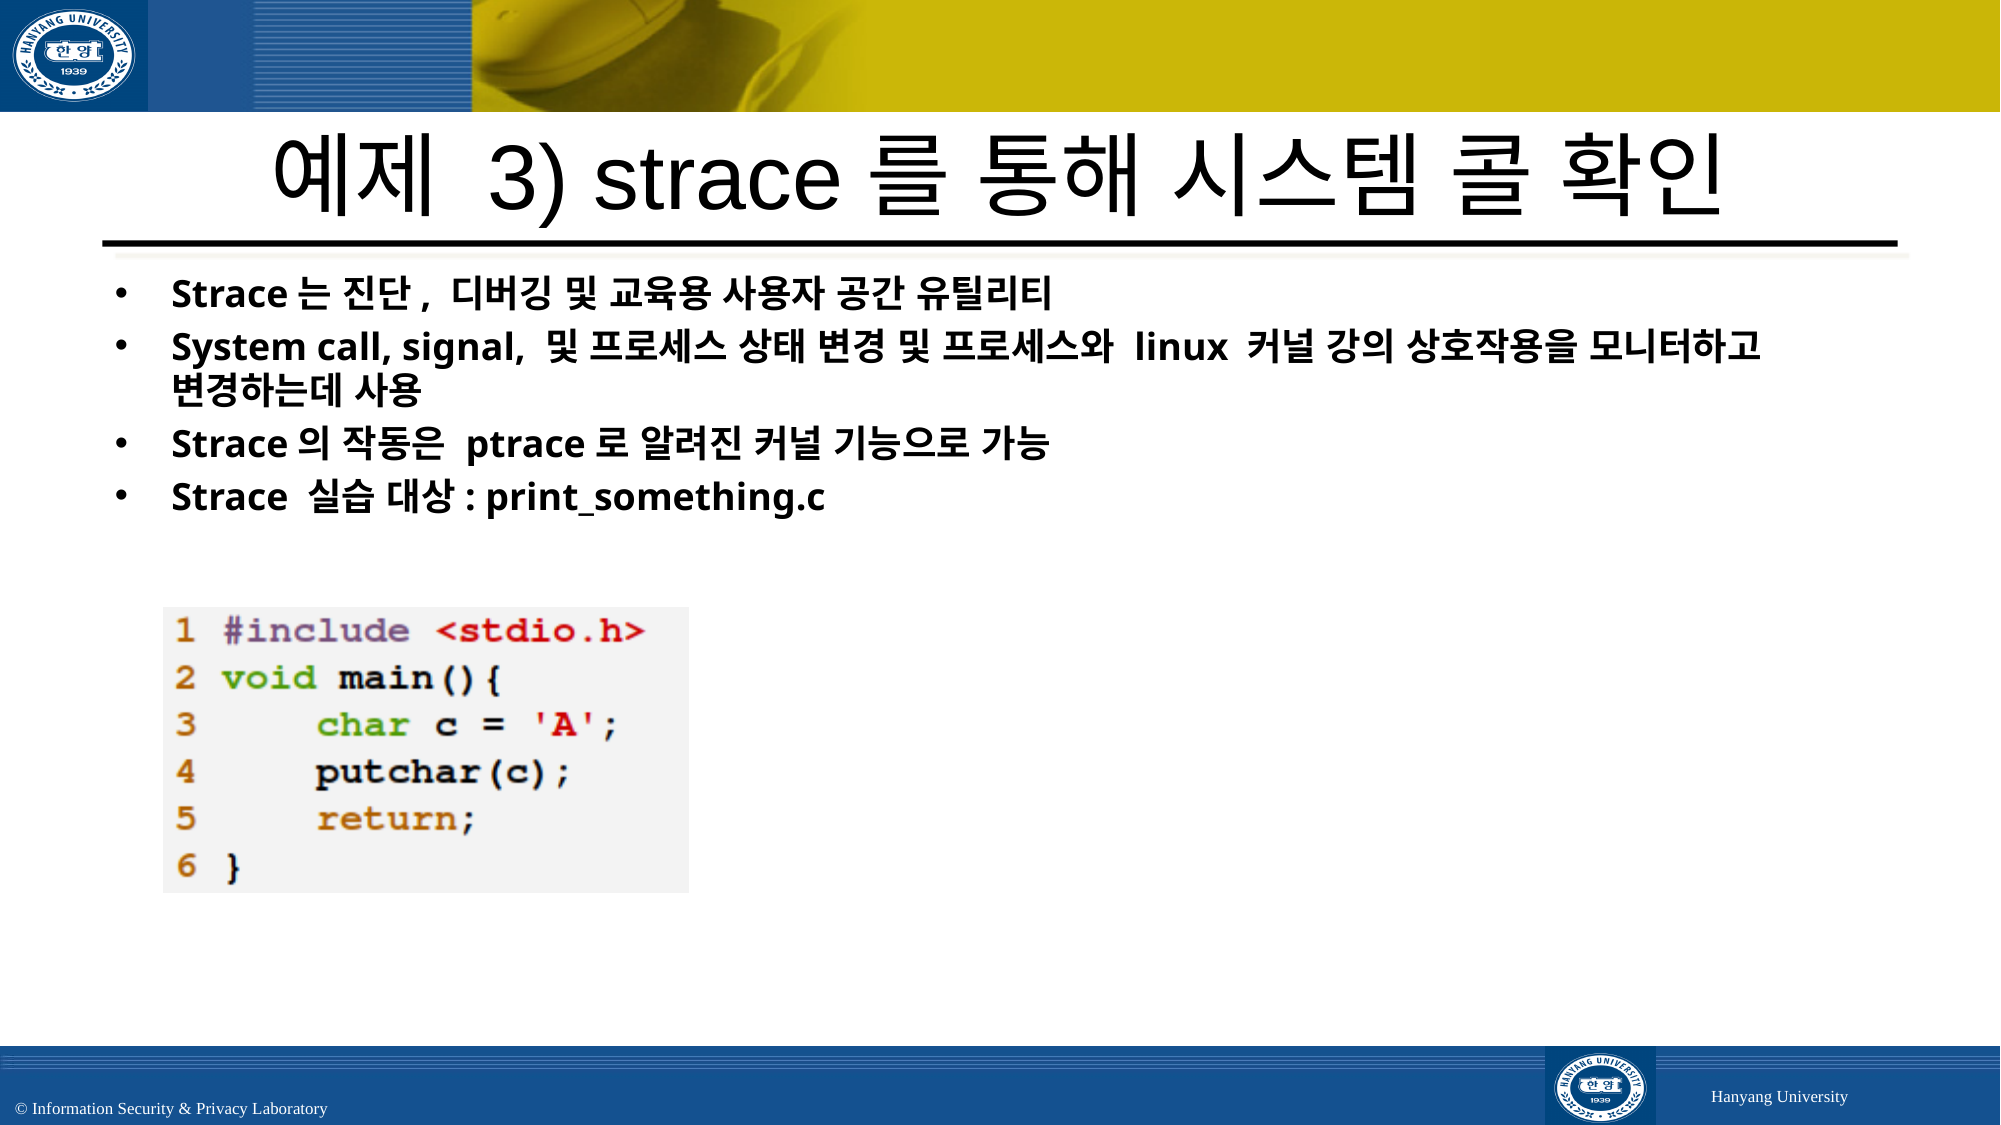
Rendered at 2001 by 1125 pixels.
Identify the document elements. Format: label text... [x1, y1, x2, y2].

list Strace는 진단, 디버깅 및 교육용 사용자 공간 유틸리티 System call, signal, 및 프로세스 상태 변경 및 프로세스와 linux 커널 강의 상호작용을 모니터하고 변경하는데 사용 Strace의 작동은 ptrace로 알려진 커널 기능으로 가능 Strace 실습 대상: print_something.c [99, 262, 1914, 1036]
picture [163, 606, 689, 893]
title 예제 3) strace를 통해 시스템 콜 확인 [99, 113, 1901, 233]
picture [0, 1046, 2000, 1125]
picture [0, 0, 2000, 112]
